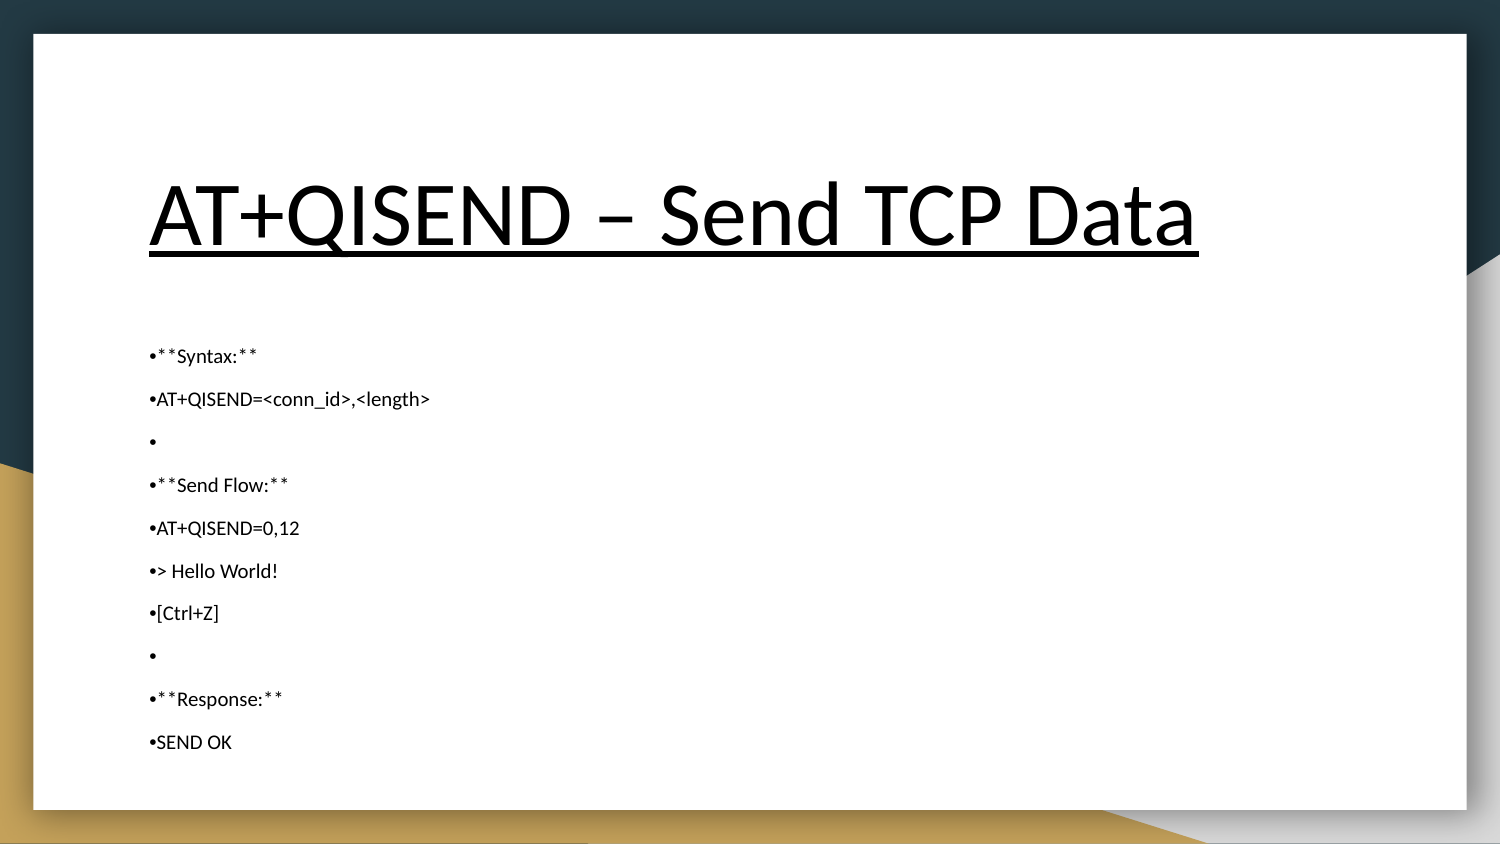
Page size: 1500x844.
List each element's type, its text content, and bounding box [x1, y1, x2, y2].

title AT+QISEND – Send TCP Data [134, 138, 1366, 296]
list •**Syntax:** •AT+QISEND=<conn_id>,<length> • •**Send Flow:** •AT+QISEND=0,12 •> Hello World! •[Ctrl+Z] • •**Response:** •SEND OK [134, 326, 1366, 729]
